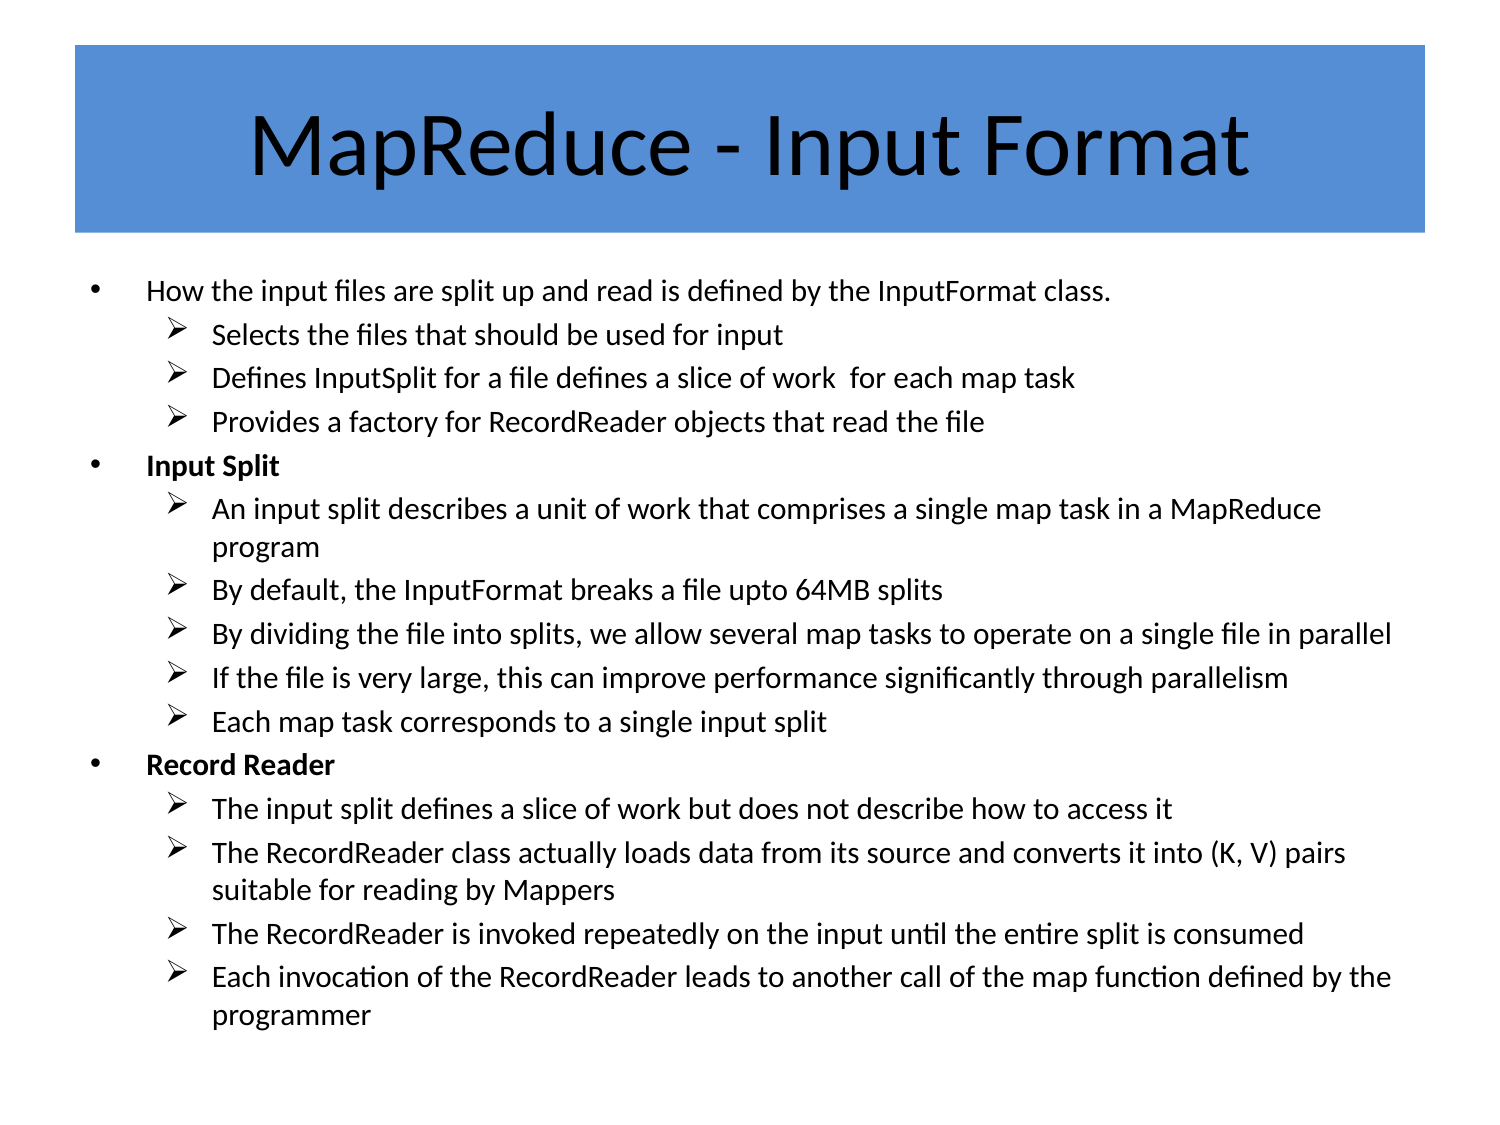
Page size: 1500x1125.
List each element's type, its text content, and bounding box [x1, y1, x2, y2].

title MapReduce - Input Format [75, 45, 1425, 233]
list How the input files are split up and read is defined by the InputFormat class. Selects the files that should be used for input Defines InputSplit for a file defines a slice of work for each map task Provides a factory for RecordReader objects that read the file Input Split An input split describes a unit of work that comprises a single map task in a MapReduce program By default, the InputFormat breaks a file upto 64MB splits By dividing the file into splits, we allow several map tasks to operate on a single file in parallel If the file is very large, this can improve performance significantly through parallelism Each map task corresponds to a single input split Record Reader The input split defines a slice of work but does not describe how to access it The RecordReader class actually loads data from its source and converts it into (K, V) pairs suitable for reading by Mappers The RecordReader is invoked repeatedly on the input until the entire split is consumed Each invocation of the RecordReader leads to another call of the map function defined by the programmer [75, 262, 1425, 1113]
